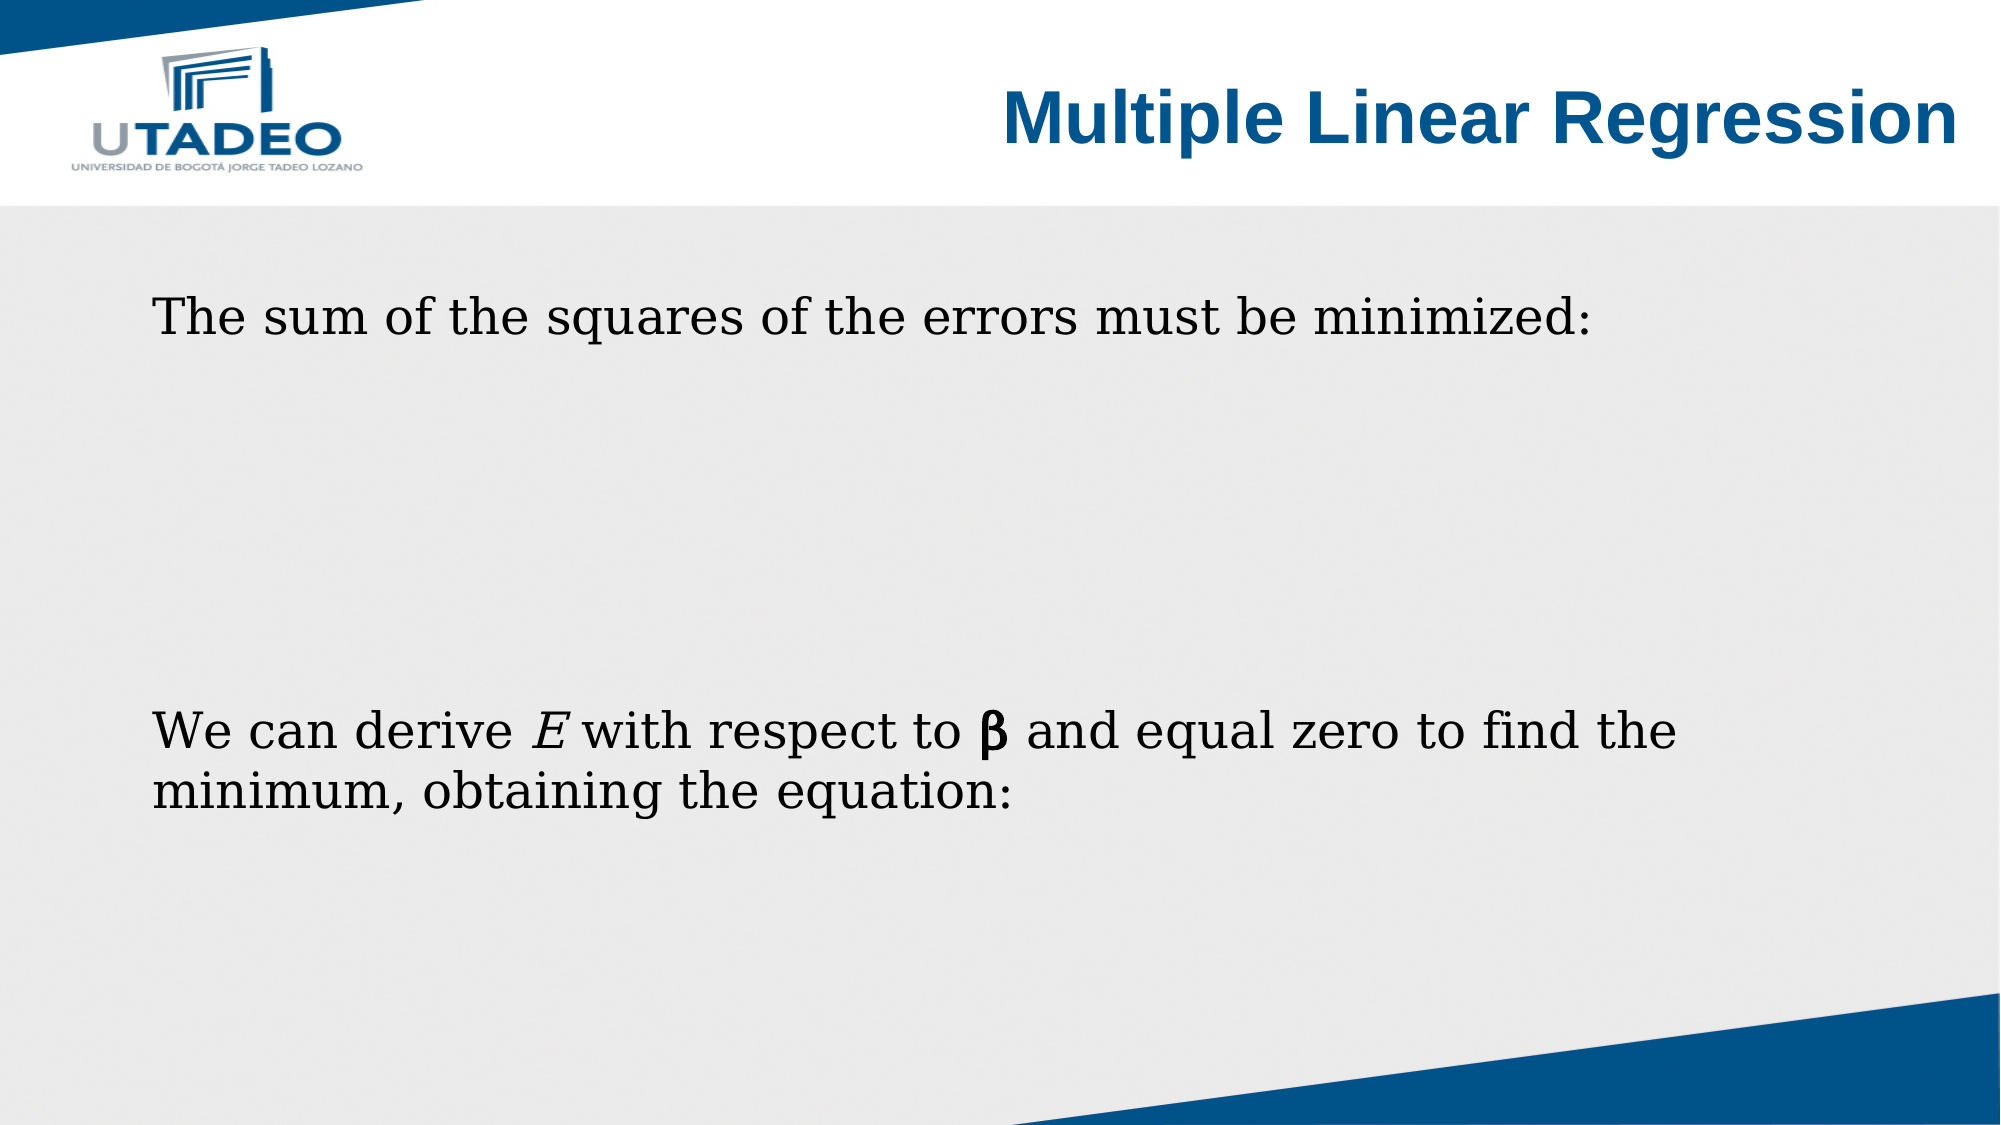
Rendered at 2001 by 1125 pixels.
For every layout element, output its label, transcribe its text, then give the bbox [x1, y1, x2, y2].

picture [0, 0, 2000, 1125]
title Multiple Linear Regression [174, 19, 1975, 207]
